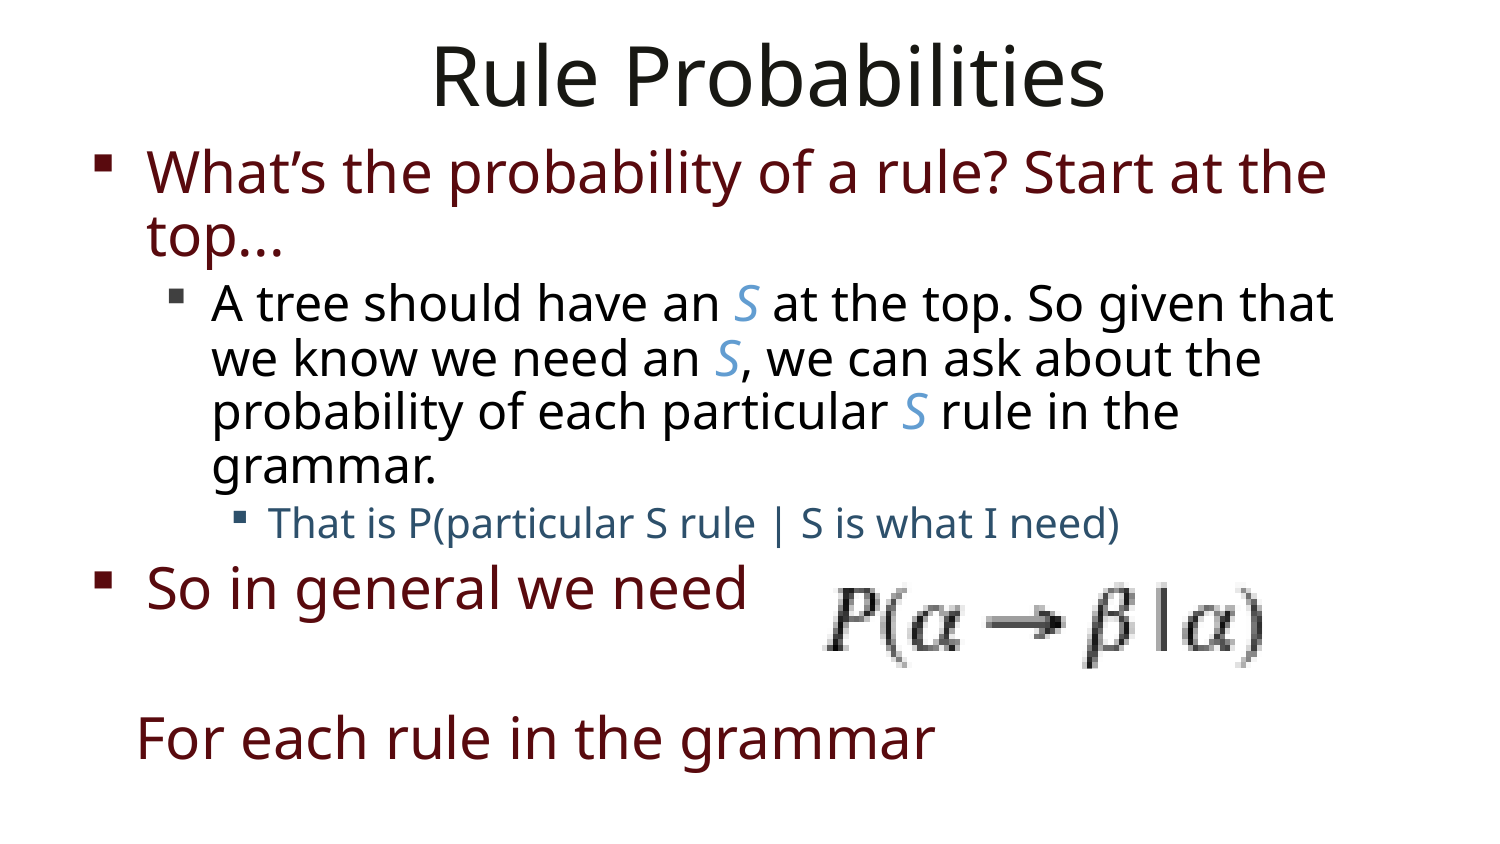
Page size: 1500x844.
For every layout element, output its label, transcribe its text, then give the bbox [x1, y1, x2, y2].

title Rule Probabilities [137, 8, 1400, 135]
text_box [812, 571, 1263, 669]
list What’s the probability of a rule? Start at the top... A tree should have an S at the top. So given that we know we need an S, we can ask about the probability of each particular S rule in the grammar. That is P(particular S rule | S is what I need) So in general we need For each rule in the grammar [74, 135, 1425, 783]
